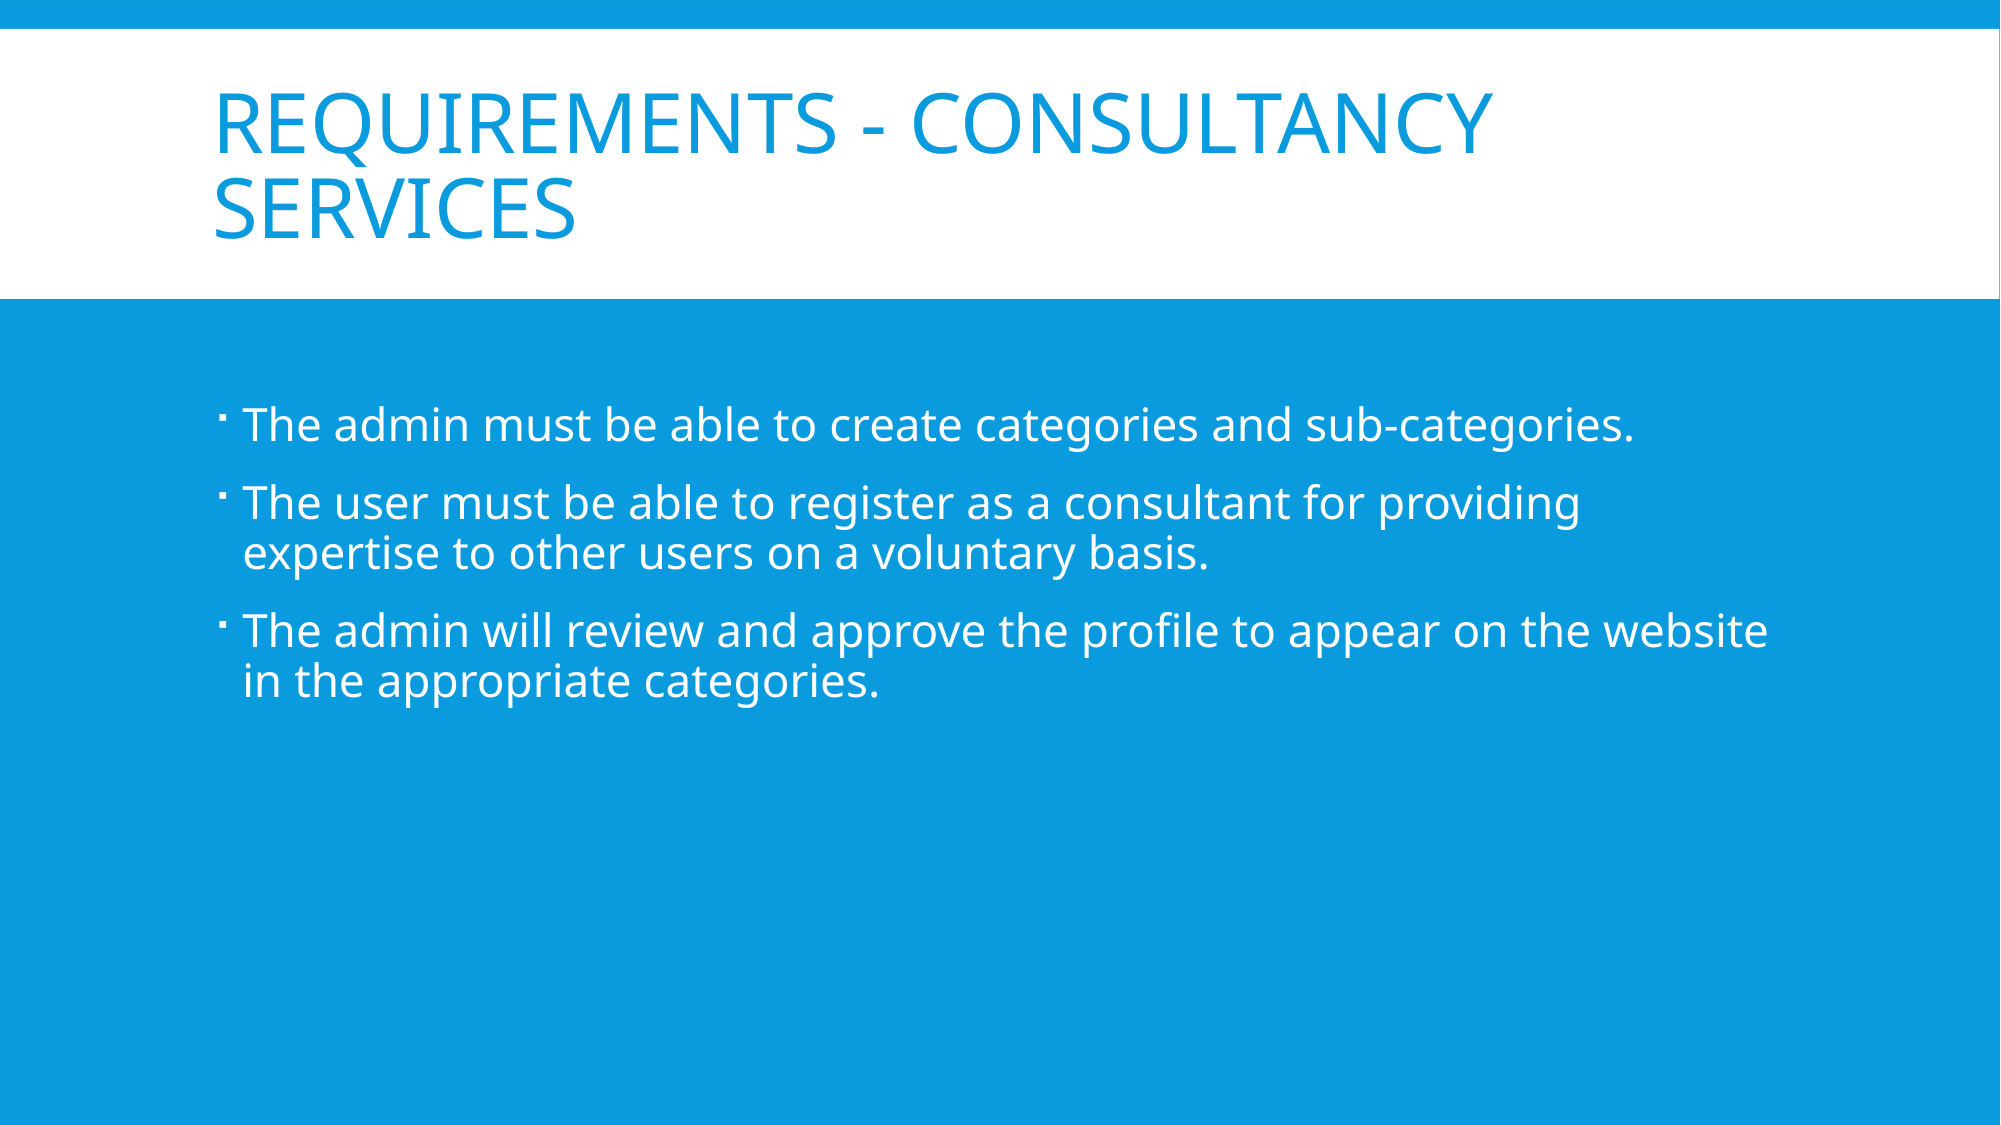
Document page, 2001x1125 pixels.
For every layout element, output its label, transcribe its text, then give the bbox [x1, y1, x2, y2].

list The admin must be able to create categories and sub-categories. The user must be able to register as a consultant for providing expertise to other users on a voluntary basis. The admin will review and approve the profile to appear on the website in the appropriate categories. [197, 394, 1803, 757]
title Requirements - Consultancy Services [197, 46, 1803, 295]
